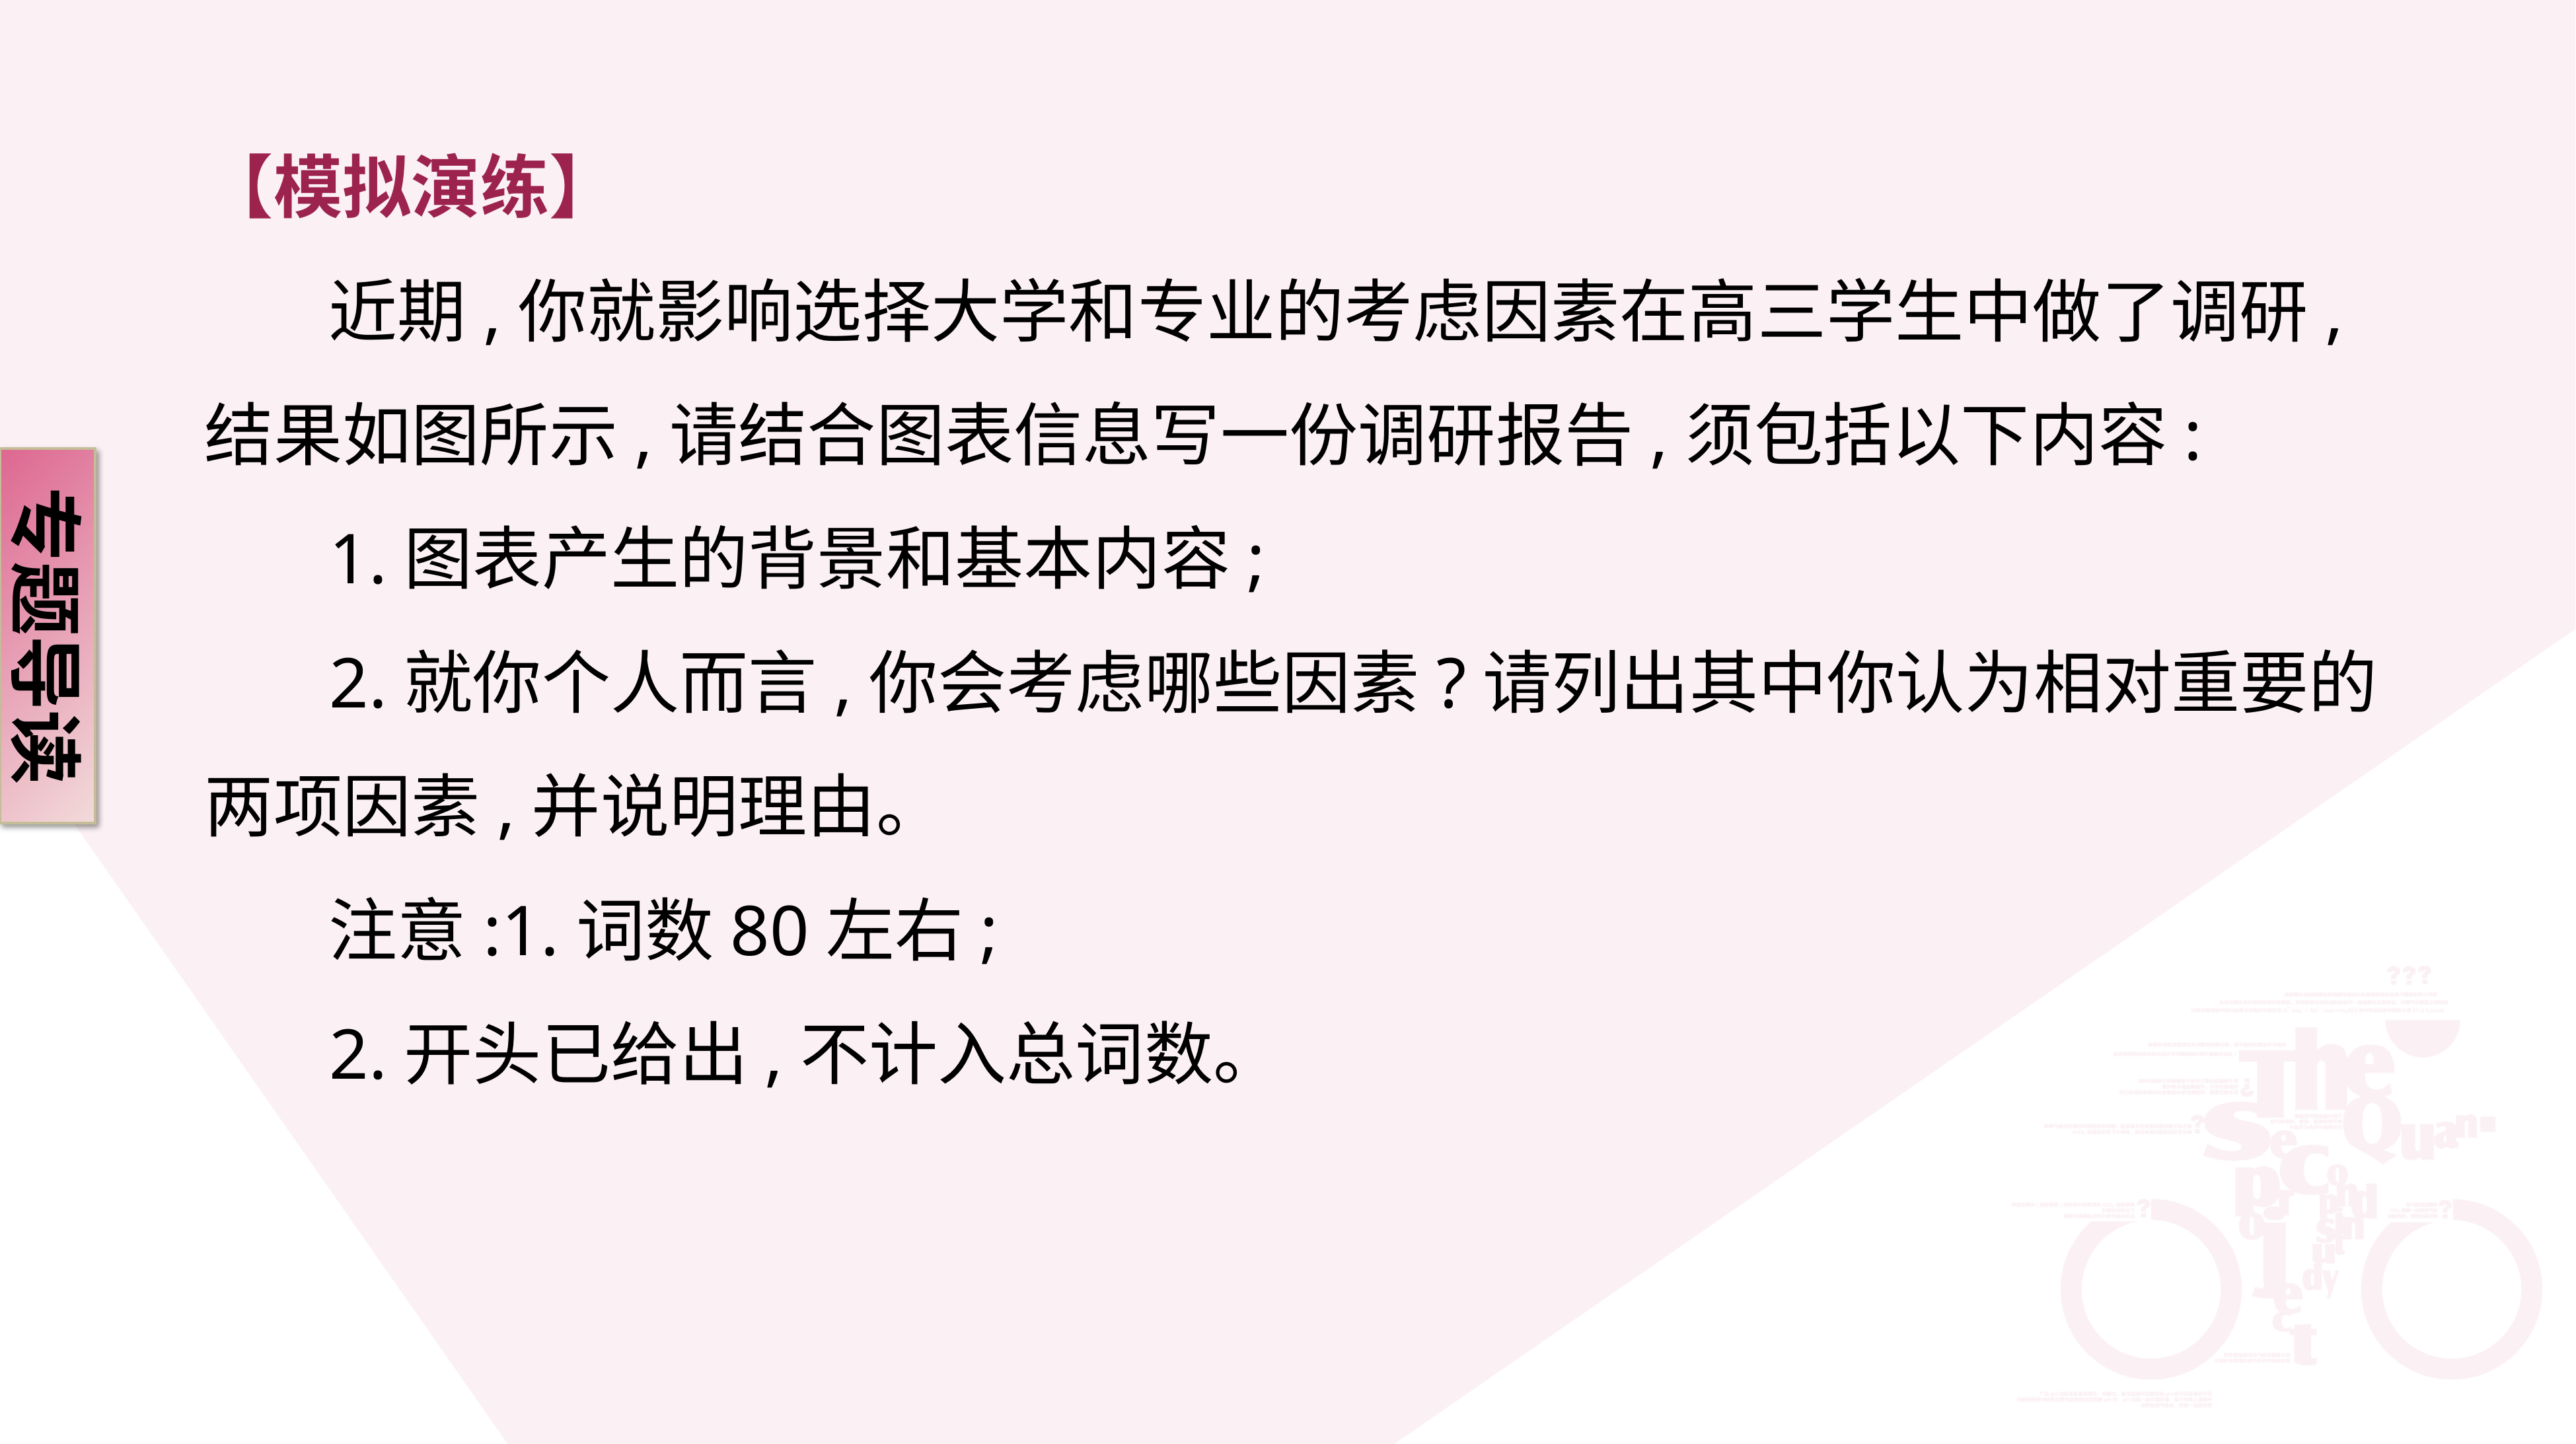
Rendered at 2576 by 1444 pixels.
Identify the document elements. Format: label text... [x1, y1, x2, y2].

picture [0, 1, 2576, 1444]
text_box 【模拟演练】 近期,你就影响选择大学和专业的考虑因素在高三学生中做了调研,结果如图所示,请结合图表信息写一份调研报告,须包括以下内容: 1.图表产生的背景和基本内容; 2.就你个人而言,你会考虑哪些因素?请列出其中你认为相对重要的两项因素,并说明理由。 注意:1.词数80左右; 2.开头已给出,不计入总词数。 [195, 97, 2419, 1098]
text_box 专题导读 [0, 447, 96, 824]
